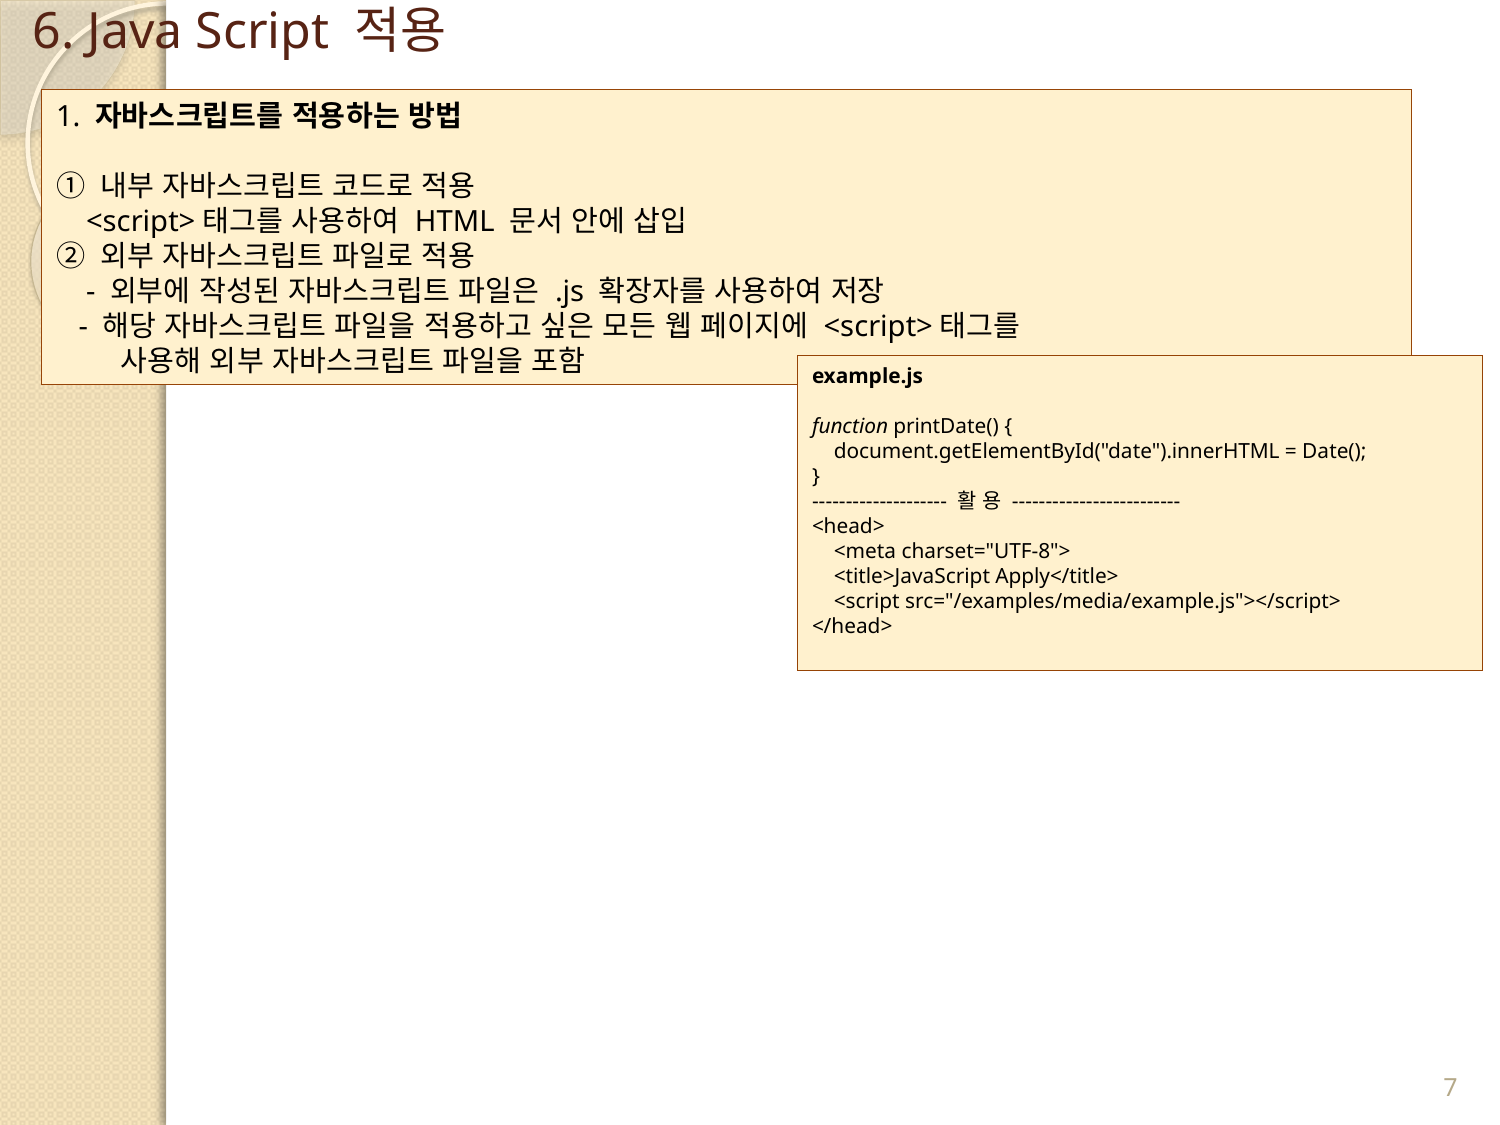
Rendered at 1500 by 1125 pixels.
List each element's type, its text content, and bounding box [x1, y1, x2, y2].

text_box 1. 자바스크립트를 적용하는 방법 ① 내부 자바스크립트 코드로 적용 <script>태그를 사용하여 HTML 문서 안에 삽입 ② 외부 자바스크립트 파일로 적용 - 외부에 작성된 자바스크립트 파일은 .js 확장자를 사용하여 저장 - 해당 자바스크립트 파일을 적용하고 싶은 모든 웹 페이지에 <script>태그를 사용해 외부 자바스크립트 파일을 포함 [41, 89, 1412, 385]
slide_number 7 [1413, 1034, 1488, 1113]
text_box example.js function printDate() { document.getElementById("date").innerHTML = Date(); } -------------------- 활 용 ------------------------- <head> <meta charset="UTF-8"> <title>JavaScript Apply</title> <script src="/examples/media/example.js"></script> </head> [797, 355, 1483, 671]
title 6. Java Script 적용 [17, 7, 1105, 67]
